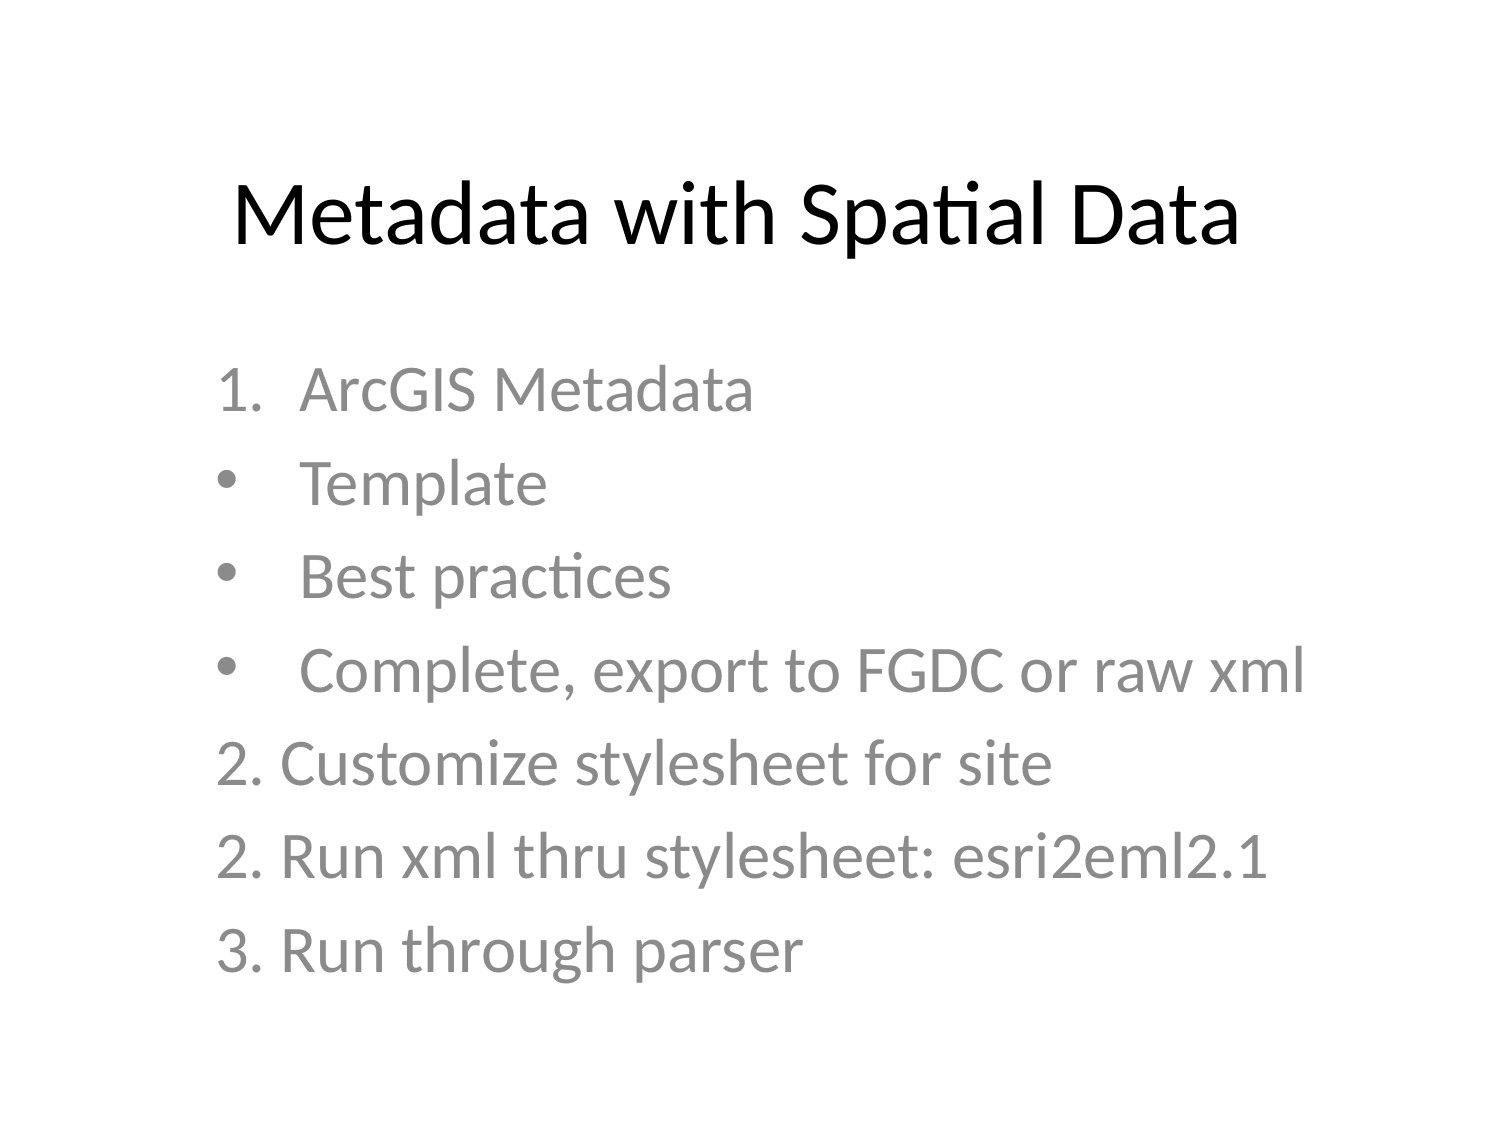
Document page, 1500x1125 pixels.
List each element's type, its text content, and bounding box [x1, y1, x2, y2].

title Metadata with Spatial Data [99, 87, 1375, 329]
subtitle ArcGIS Metadata Template Best practices Complete, export to FGDC or raw xml 2. Customize stylesheet for site 2. Run xml thru stylesheet: esri2eml2.1 3. Run through parser [200, 337, 1363, 1038]
